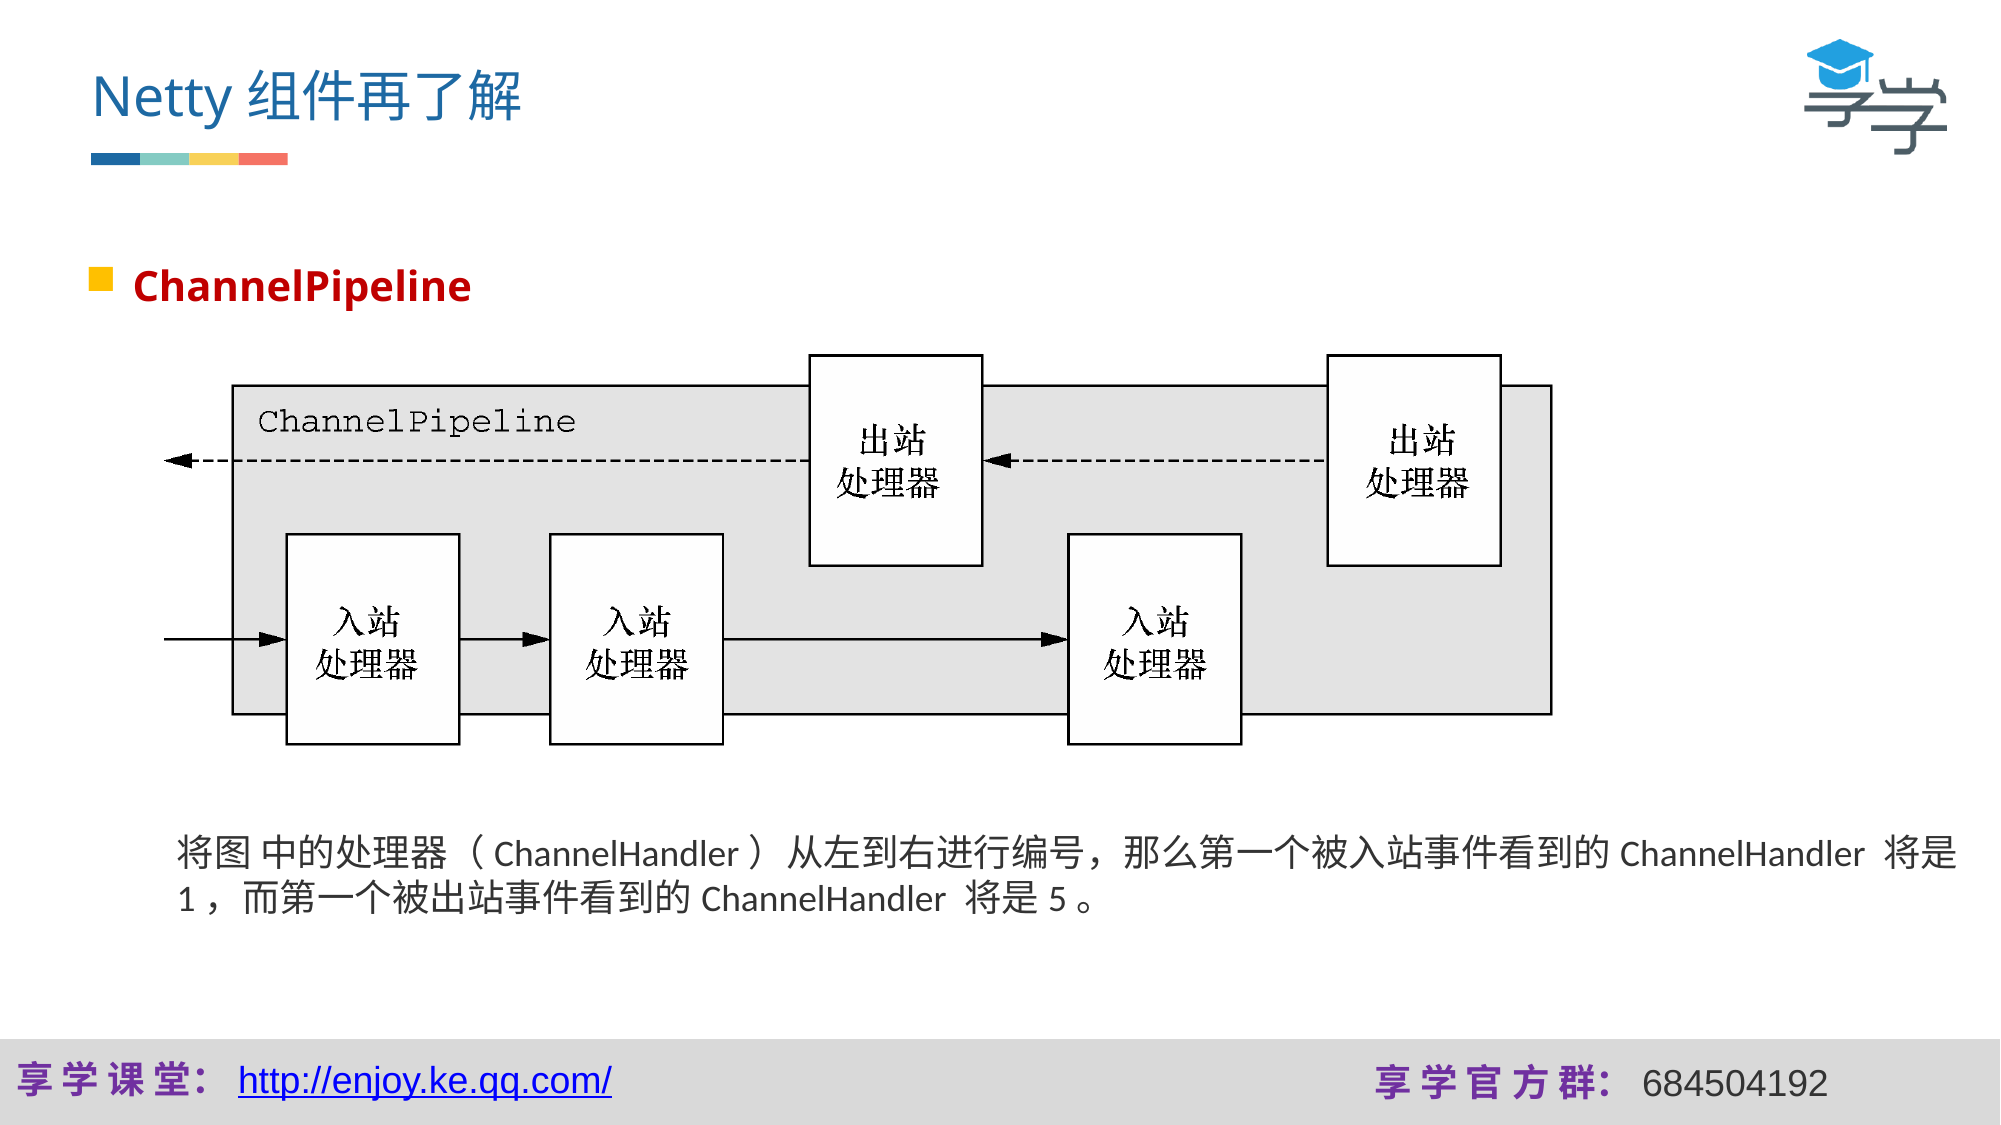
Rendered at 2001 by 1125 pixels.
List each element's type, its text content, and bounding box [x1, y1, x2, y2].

picture [1799, 20, 1952, 173]
text_box ChannelPipeline [70, 202, 1969, 318]
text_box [90, 152, 288, 166]
text_box Netty组件再了解 [90, 60, 993, 128]
text_box 将图 中的处理器（ChannelHandler）从左到右进行编号，那么第一个被入站事件看到的ChannelHandler 将是 1，而第一个被出站事件看到的ChannelHandler 将是5。 [161, 821, 1973, 927]
picture [163, 354, 1553, 746]
